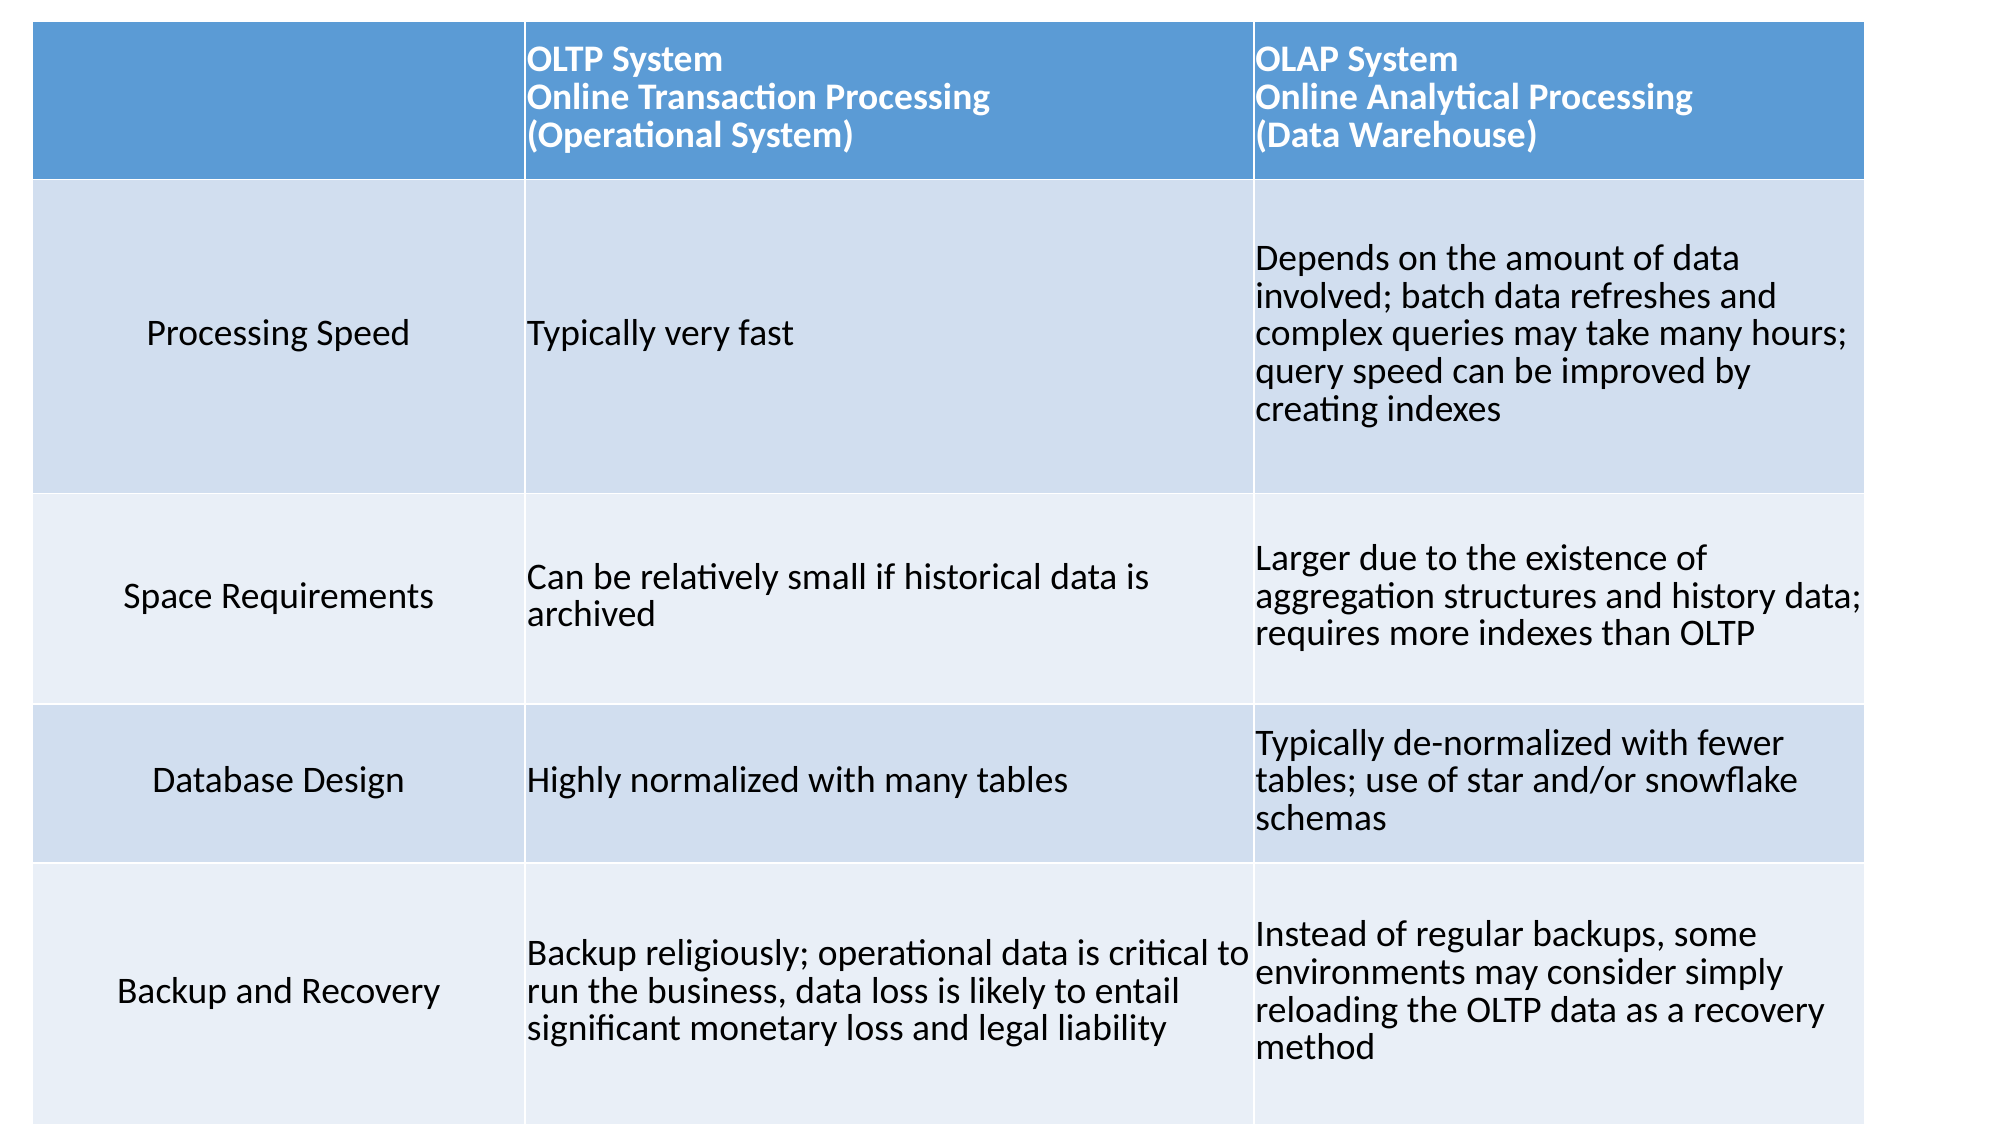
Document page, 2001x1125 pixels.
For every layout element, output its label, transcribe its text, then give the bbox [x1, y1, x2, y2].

table_cell Can be relatively small if historical data is archived [526, 494, 1253, 703]
table_cell Instead of regular backups, some environments may consider simply reloading the OLTP data as a recovery method [1255, 864, 1864, 1124]
table_header OLAP System Online Analytical Processing (Data Warehouse) [1255, 22, 1864, 179]
table_header [33, 22, 524, 179]
table_cell Backup religiously; operational data is critical to run the business, data loss is likely to entail significant monetary loss and legal liability [526, 864, 1253, 1124]
table_header OLTP System Online Transaction Processing (Operational System) [526, 22, 1253, 179]
table_cell Typically de-normalized with fewer tables; use of star and/or snowflake schemas [1255, 705, 1864, 862]
table_cell Processing Speed [33, 180, 524, 493]
table_cell Larger due to the existence of aggregation structures and history data; requires more indexes than OLTP [1255, 494, 1864, 703]
table_cell Typically very fast [526, 180, 1253, 493]
table_cell Backup and Recovery [33, 864, 524, 1124]
table_cell Depends on the amount of data involved; batch data refreshes and complex queries may take many hours; query speed can be improved by creating indexes [1255, 180, 1864, 493]
table_cell Database Design [33, 705, 524, 862]
table_cell Highly normalized with many tables [526, 705, 1253, 862]
table_cell Space Requirements [33, 494, 524, 703]
